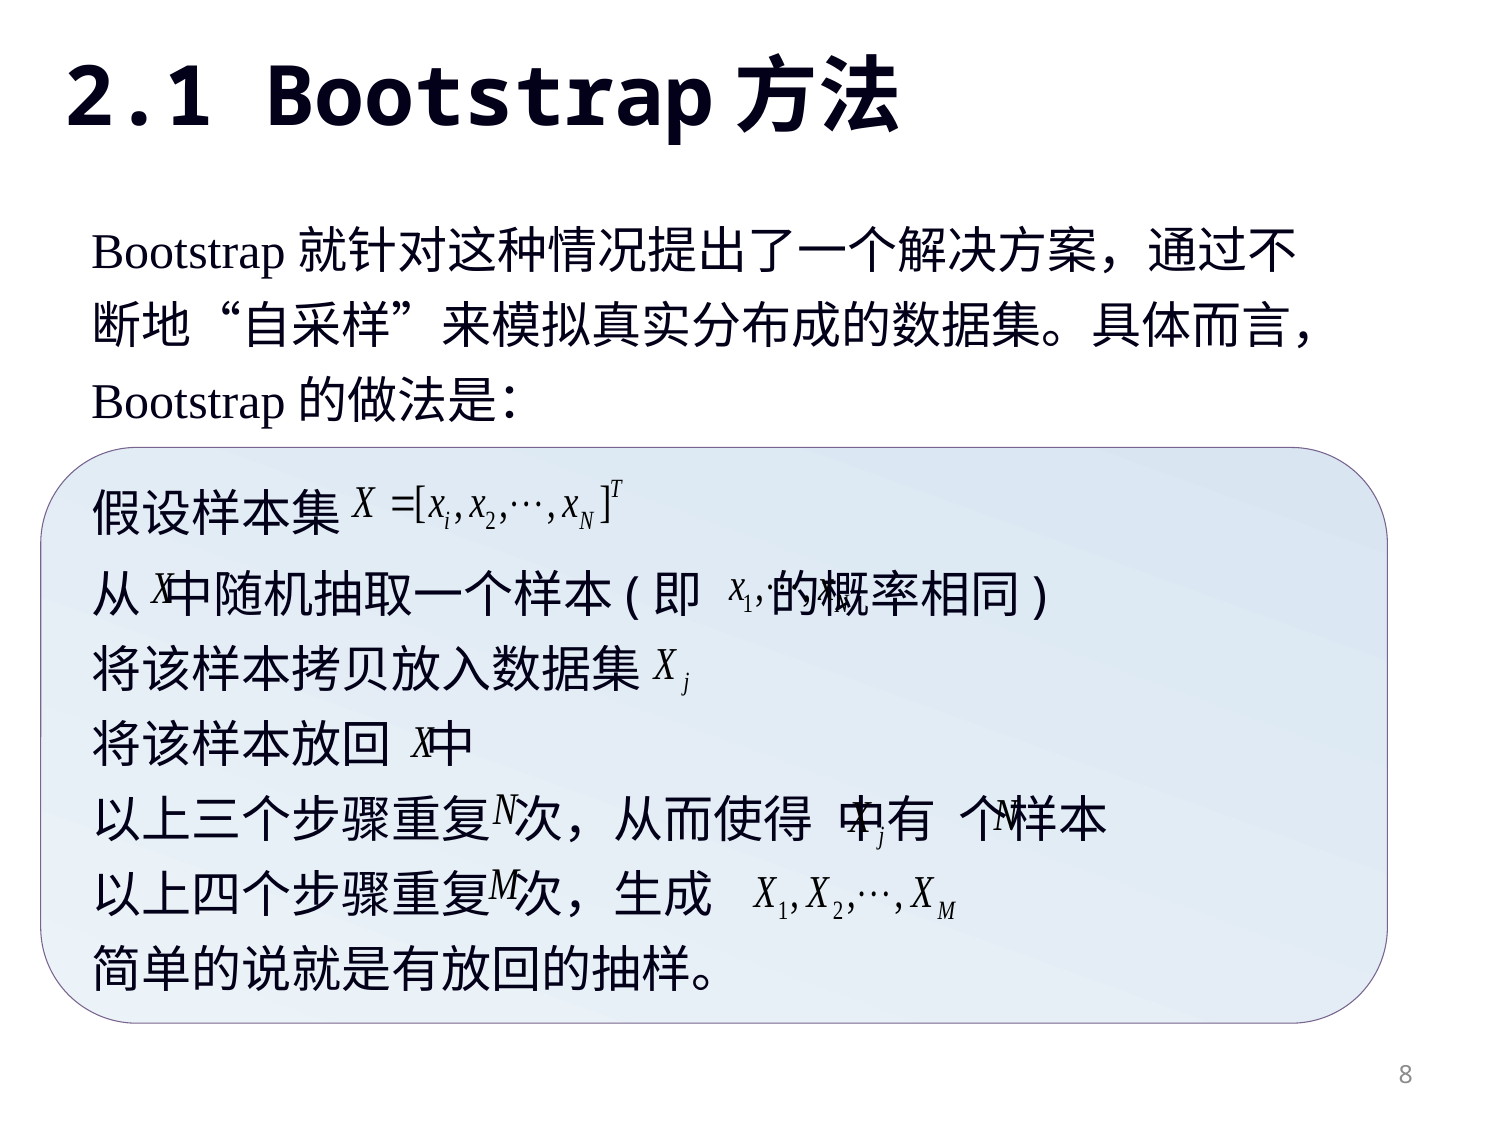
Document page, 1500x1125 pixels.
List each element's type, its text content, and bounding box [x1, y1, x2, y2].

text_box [343, 468, 632, 541]
text_box Bootstrap就针对这种情况提出了一个解决方案，通过不断地“自采样”来模拟真实分布成的数据集。具体而言，Bootstrap的做法是： 假设样本集 [76, 196, 1352, 457]
title 2.1 Bootstrap方法 [49, 54, 1401, 197]
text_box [76, 540, 1317, 1000]
text_box [40, 457, 1388, 1024]
